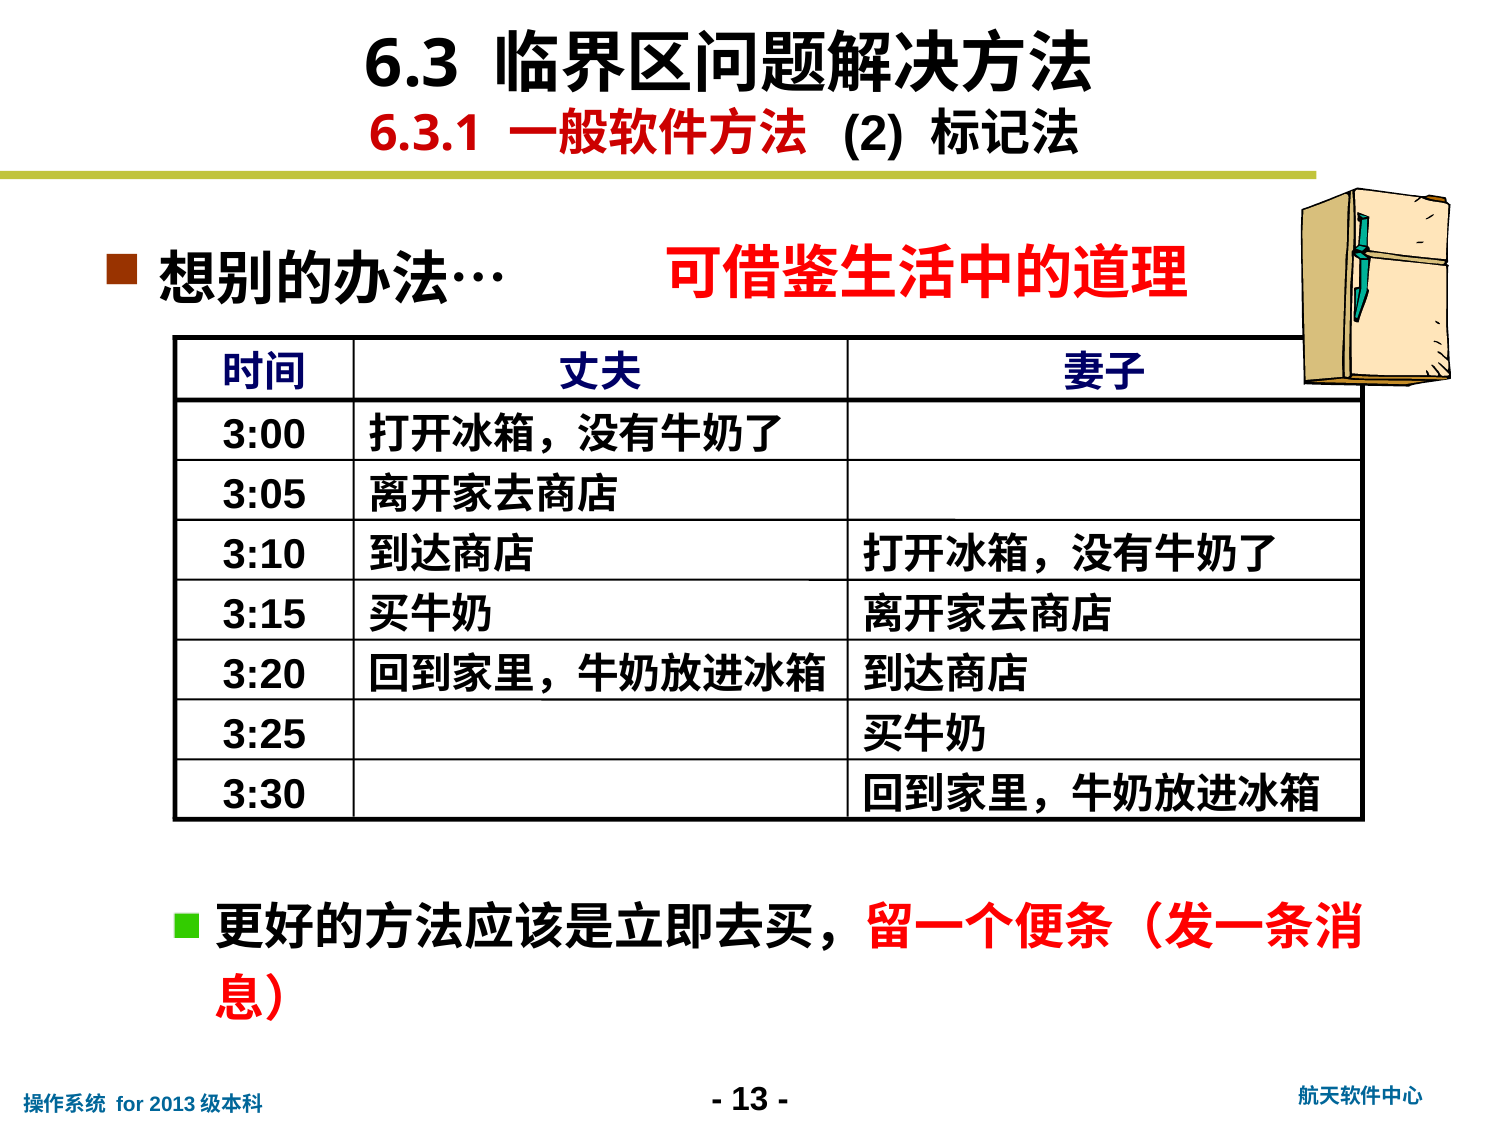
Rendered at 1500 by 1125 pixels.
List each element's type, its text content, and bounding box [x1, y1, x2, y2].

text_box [124, 874, 1438, 963]
text_box 6.3.1 一般软件方法 (2) 标记法 [354, 99, 1363, 163]
text_box 想别的办法… [87, 212, 169, 355]
text_box 6.3 临界区问题解决方法 [349, 12, 1175, 108]
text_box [174, 187, 1452, 820]
